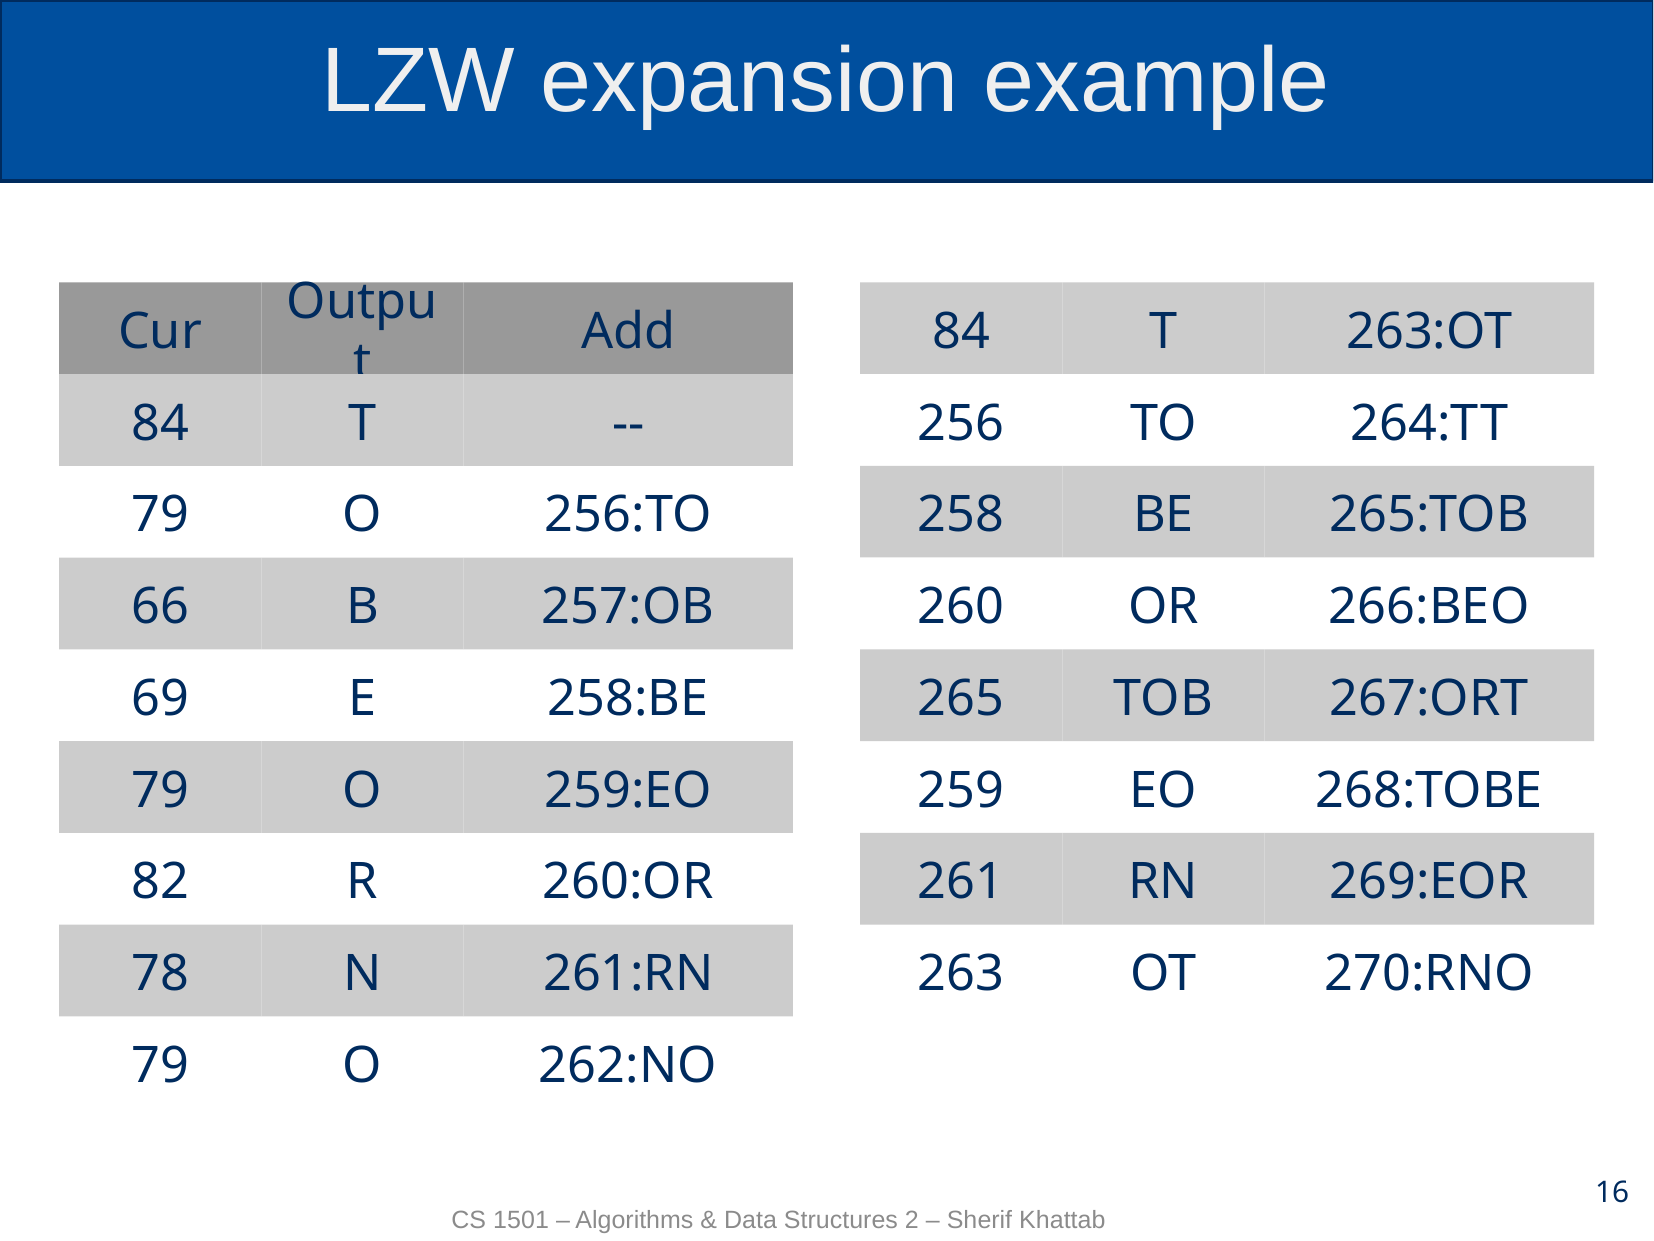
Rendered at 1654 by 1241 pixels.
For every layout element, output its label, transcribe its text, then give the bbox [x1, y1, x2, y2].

text_box 79 [59, 1016, 262, 1109]
text_box 269:EOR [1265, 832, 1595, 924]
text_box 260:OR [464, 832, 793, 924]
text_box 258:BE [464, 649, 793, 741]
text_box 257:OB [464, 557, 793, 649]
text_box 265 [860, 649, 1063, 741]
text_box R [262, 832, 464, 924]
text_box O [262, 741, 464, 832]
text_box 260 [860, 557, 1063, 649]
text_box 263:OT [1265, 282, 1595, 374]
text_box 261 [860, 832, 1063, 924]
text_box EO [1063, 741, 1265, 832]
text_box 82 [59, 832, 262, 924]
text_box OT [1063, 924, 1265, 1017]
text_box 264:TT [1265, 374, 1595, 465]
text_box 66 [59, 557, 262, 649]
text_box 265:TOB [1265, 465, 1595, 557]
slide_number 16 [1546, 1145, 1647, 1241]
text_box 268:TOBE [1265, 741, 1595, 832]
title LZW expansion example [82, 36, 1571, 146]
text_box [58, 282, 794, 375]
text_box O [262, 465, 464, 557]
text_box 259 [860, 741, 1063, 832]
text_box 84 [59, 383, 262, 465]
text_box B [262, 557, 464, 649]
text_box 266:BEO [1265, 557, 1595, 649]
text_box T [262, 383, 463, 465]
text_box -- [463, 382, 793, 466]
text_box 78 [59, 924, 262, 1016]
text_box O [262, 1016, 464, 1109]
footer CS 1501 – Algorithms & Data Structures 2 – Sherif Khattab [402, 1185, 1157, 1241]
text_box 84 [860, 282, 1063, 374]
text_box 270:RNO [1265, 924, 1595, 1017]
text_box RN [1063, 832, 1265, 924]
text_box TO [1063, 374, 1265, 465]
text_box E [262, 649, 464, 741]
text_box 69 [59, 649, 262, 741]
text_box 267:ORT [1265, 649, 1595, 741]
text_box 259:EO [464, 741, 793, 832]
text_box OR [1063, 557, 1265, 649]
text_box T [1063, 282, 1265, 374]
text_box N [262, 924, 464, 1016]
text_box 263 [860, 924, 1063, 1017]
text_box 258 [860, 465, 1063, 557]
text_box BE [1063, 465, 1265, 557]
text_box 262:NO [464, 1016, 793, 1109]
text_box 79 [59, 741, 262, 832]
text_box 256 [860, 374, 1063, 465]
text_box 256:TO [464, 466, 793, 557]
text_box TOB [1063, 649, 1265, 741]
text_box 79 [59, 465, 262, 557]
text_box 261:RN [464, 924, 793, 1016]
